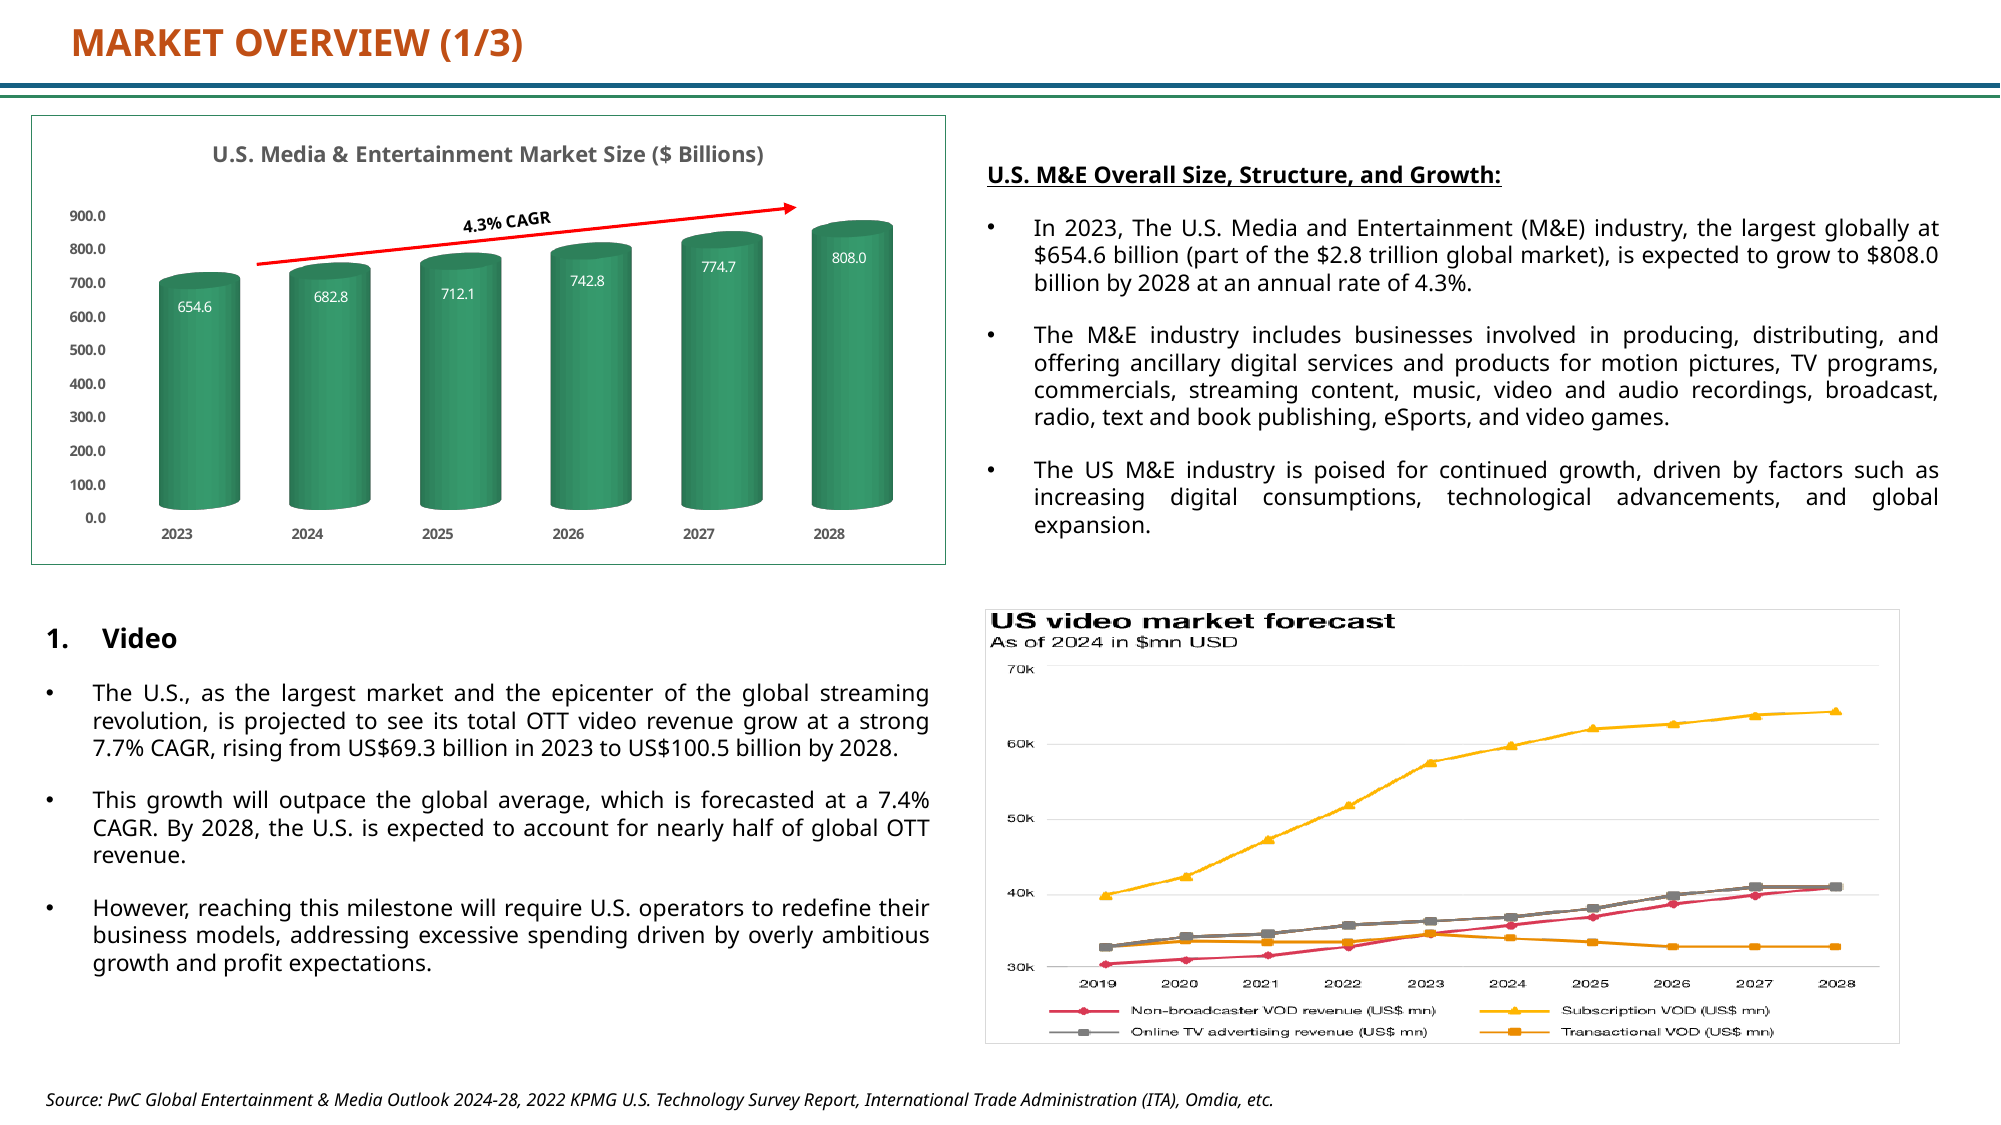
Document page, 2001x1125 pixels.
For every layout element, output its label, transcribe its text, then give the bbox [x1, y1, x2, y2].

picture [984, 609, 1901, 1044]
text_box Video The U.S., as the largest market and the epicenter of the global streaming revolution, is projected to see its total OTT video revenue grow at a strong 7.7% CAGR, rising from US$69.3 billion in 2023 to US$100.5 billion by 2028. This growth will outpace the global average, which is forecasted at a 7.4% CAGR. By 2028, the U.S. is expected to account for nearly half of global OTT revenue. However, reaching this milestone will require U.S. operators to redefine their business models, addressing excessive spending driven by overly ambitious growth and profit expectations. [31, 613, 946, 984]
text_box MARKET OVERVIEW (1/3) [55, 12, 1938, 72]
text_box U.S. M&E Overall Size, Structure, and Growth: In 2023, The U.S. Media and Entertainment (M&E) industry, the largest globally at $654.6 billion (part of the $2.8 trillion global market), is expected to grow to $808.0 billion by 2028 at an annual rate of 4.3%. The M&E industry includes businesses involved in producing, distributing, and offering ancillary digital services and products for motion pictures, TV programs, commercials, streaming content, music, video and audio recordings, broadcast, radio, text and book publishing, eSports, and video games. The US M&E industry is poised for continued growth, driven by factors such as increasing digital consumptions, technological advancements, and global expansion. [972, 153, 1956, 546]
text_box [30, 115, 947, 565]
text_box Source: PwC Global Entertainment & Media Outlook 2024-28, 2022 KPMG U.S. Technology Survey Report, International Trade Administration (ITA), Omdia, etc. [31, 1081, 1893, 1118]
